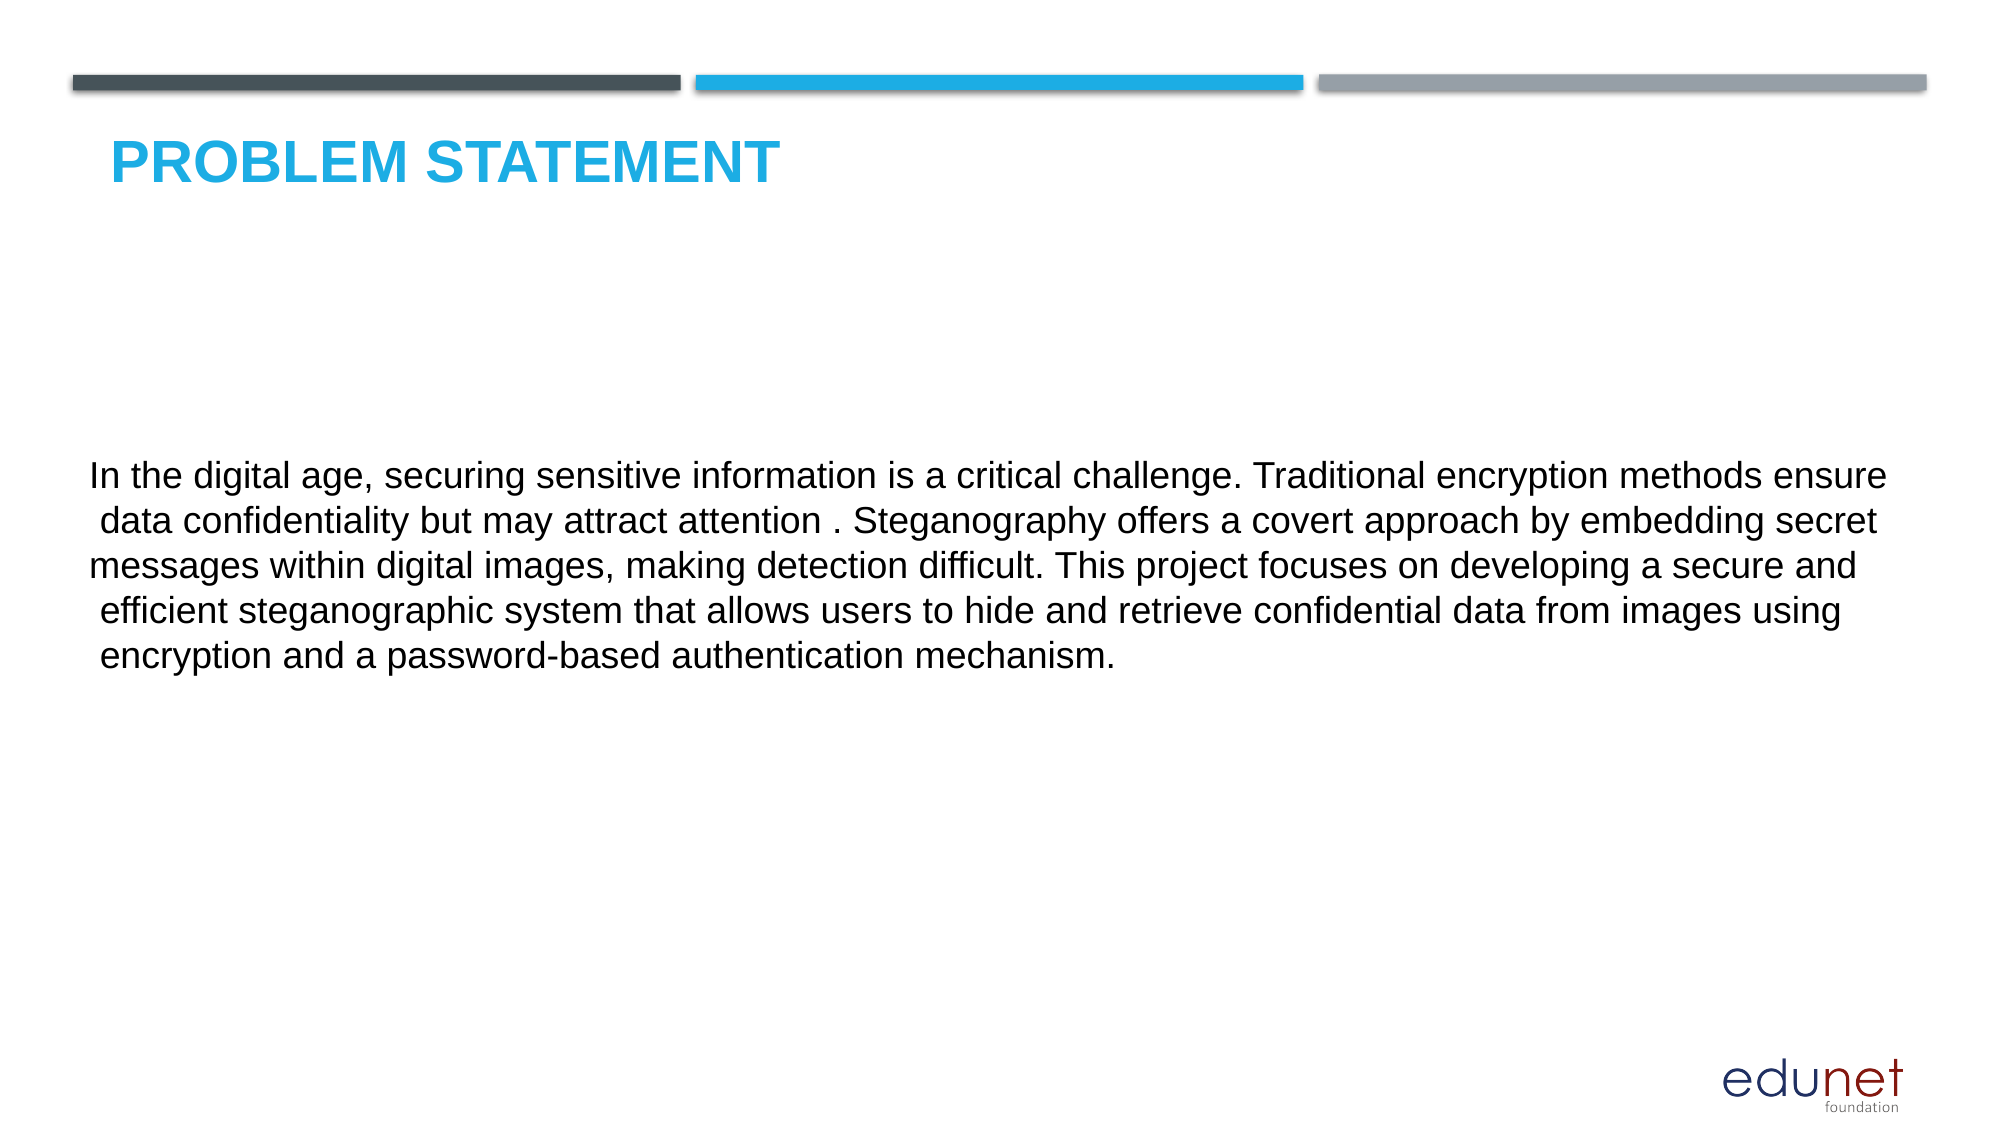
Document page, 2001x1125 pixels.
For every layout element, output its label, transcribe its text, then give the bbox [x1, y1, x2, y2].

picture [1719, 1056, 1905, 1116]
list In the digital age, securing sensitive information is a critical challenge. Traditional encryption methods ensure data confidentiality but may attract attention . Steganography offers a covert approach by embedding secret messages within digital images, making detection difficult. This project focuses on developing a secure and efficient steganographic system that allows users to hide and retrieve confidential data from images using encryption and a password-based authentication mechanism. [74, 259, 1925, 913]
title Problem Statement [95, 115, 1905, 203]
